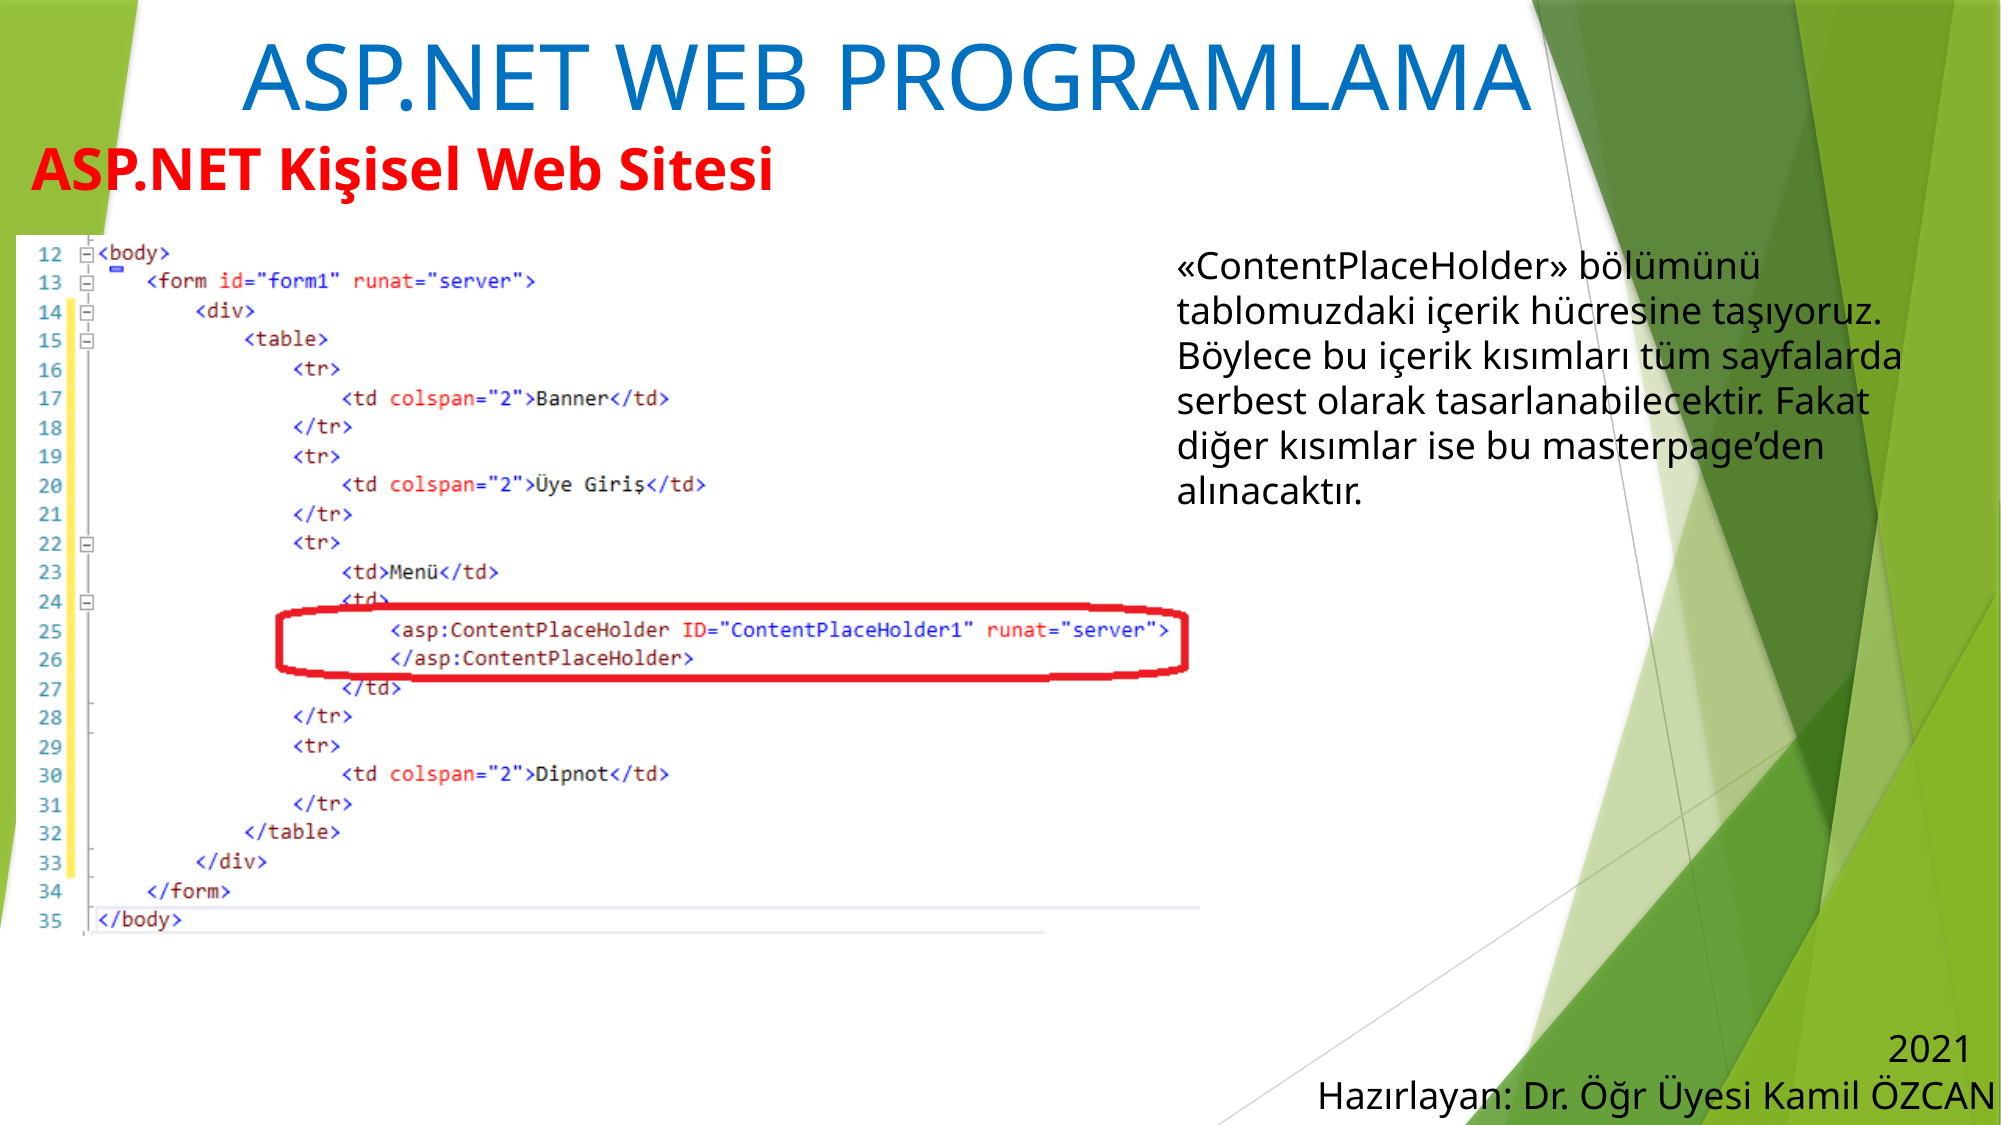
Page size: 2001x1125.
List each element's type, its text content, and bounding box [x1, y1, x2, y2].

text_box 2021 [1873, 1018, 1989, 1078]
title ASP.NET WEB PROGRAMLAMA [0, 0, 1549, 137]
picture [15, 234, 1200, 936]
text_box Hazırlayan: Dr. Öğr Üyesi Kamil ÖZCAN [1302, 1064, 2000, 1125]
text_box ASP.NET Kişisel Web Sitesi [16, 98, 1533, 210]
text_box «ContentPlaceHolder» bölümünü tablomuzdaki içerik hücresine taşıyoruz. Böylece bu içerik kısımları tüm sayfalarda serbest olarak tasarlanabilecektir. Fakat diğer kısımlar ise bu masterpage’den alınacaktır. [1201, 235, 1965, 520]
